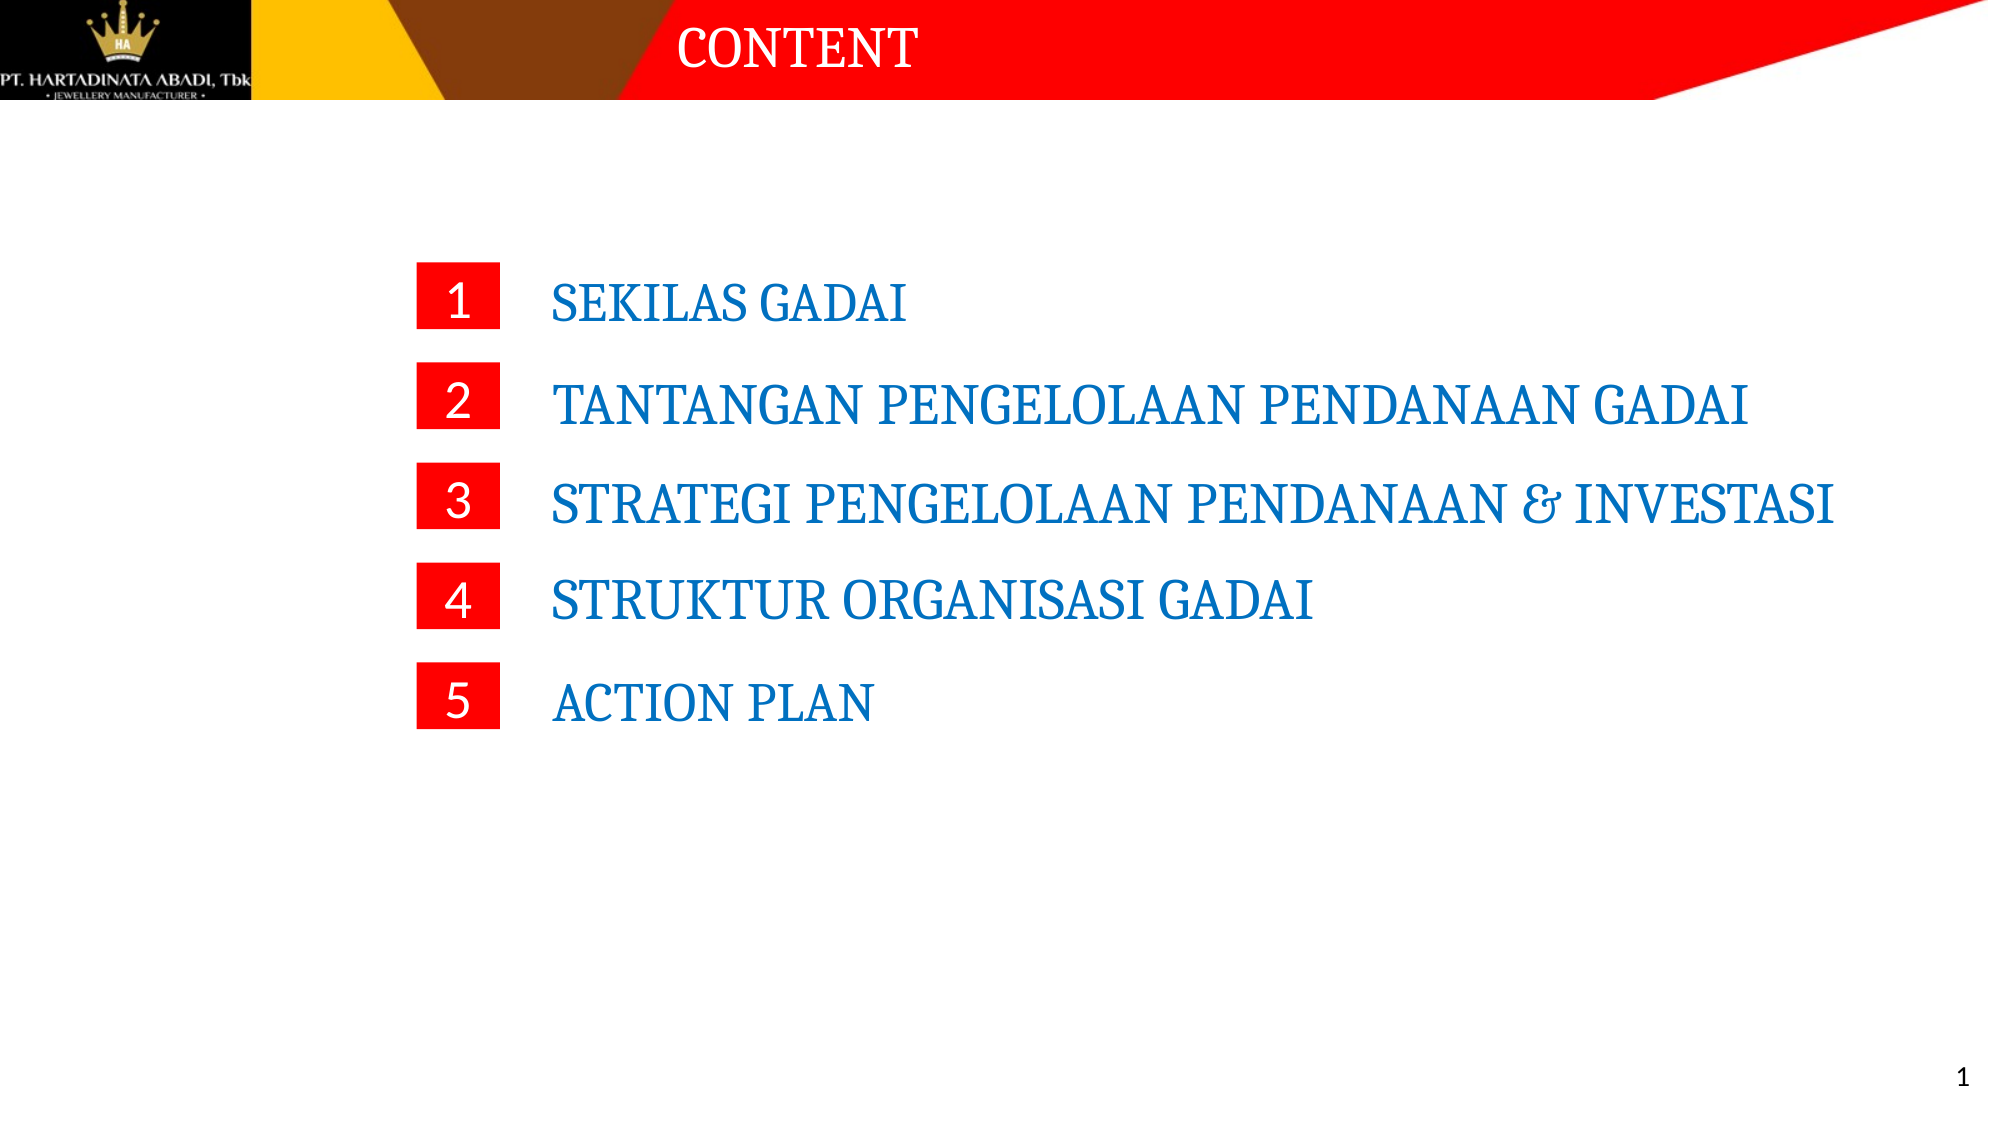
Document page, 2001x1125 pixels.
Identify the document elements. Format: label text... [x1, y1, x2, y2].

text_box SEKILAS GADAI [500, 258, 1500, 340]
text_box STRUKTUR ORGANISASI GADAI [499, 554, 1850, 639]
text_box 3 [416, 461, 500, 530]
text_box STRATEGI PENGELOLAAN PENDANAAN & INVESTASI [500, 458, 1934, 544]
picture [0, 0, 1988, 100]
text_box 2 [416, 361, 500, 430]
text_box 4 [416, 561, 499, 630]
text_box 1 [416, 261, 500, 330]
text_box 5 [416, 661, 500, 730]
text_box 1 [1940, 1049, 1985, 1100]
text_box TANTANGAN PENGELOLAAN PENDANAAN GADAI [500, 358, 1940, 444]
text_box ACTION PLAN [500, 658, 1500, 740]
